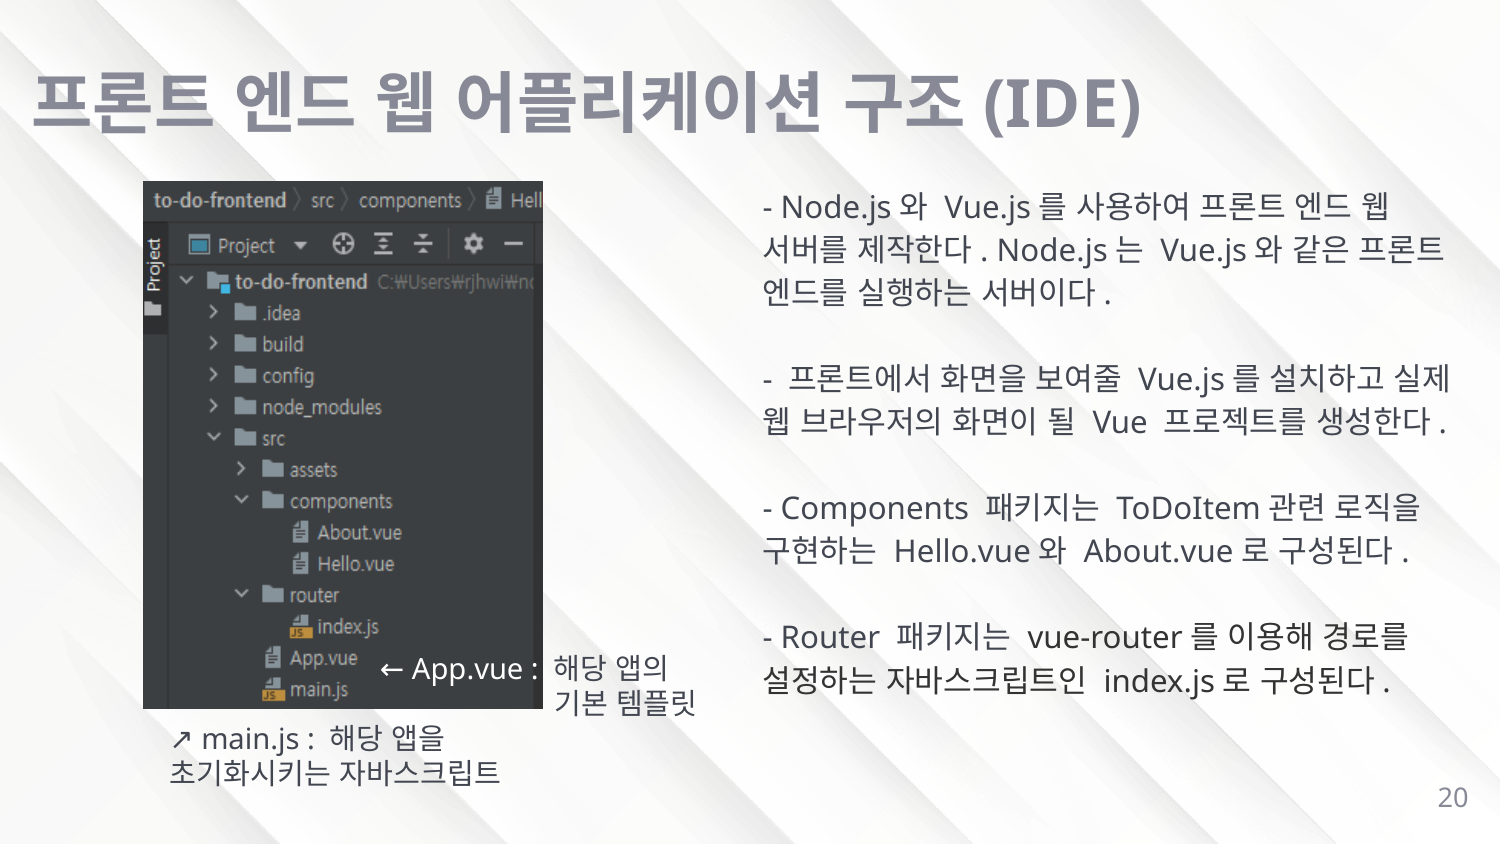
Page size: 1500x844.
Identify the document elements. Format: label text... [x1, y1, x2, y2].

text_box ← App.vue : 해당 앱의 기본 템플릿 [546, 642, 720, 728]
slide_number 20 [1378, 766, 1469, 832]
text_box ↗ main.js : 해당 앱을 초기화시키는 자바스크립트 [154, 713, 546, 798]
title 프론트 엔드 웹 어플리케이션 구조(IDE) [31, 48, 1469, 143]
list - Node.js와 Vue.js를 사용하여 프론트 엔드 웹 서버를 제작한다. Node.js는 Vue.js와 같은 프론트 엔드를 실행하는 서버이다. - 프론트에서 화면을 보여줄 Vue.js를 설치하고 실제 웹 브라우저의 화면이 될 Vue 프로젝트를 생성한다. - Components 패키지는 ToDoItem관련 로직을 구현하는 Hello.vue와 About.vue로 구성된다. - Router 패키지는 vue-router를 이용해 경로를 설정하는 자바스크립트인 index.js로 구성된다. [750, 181, 1469, 799]
picture [0, 0, 1500, 844]
